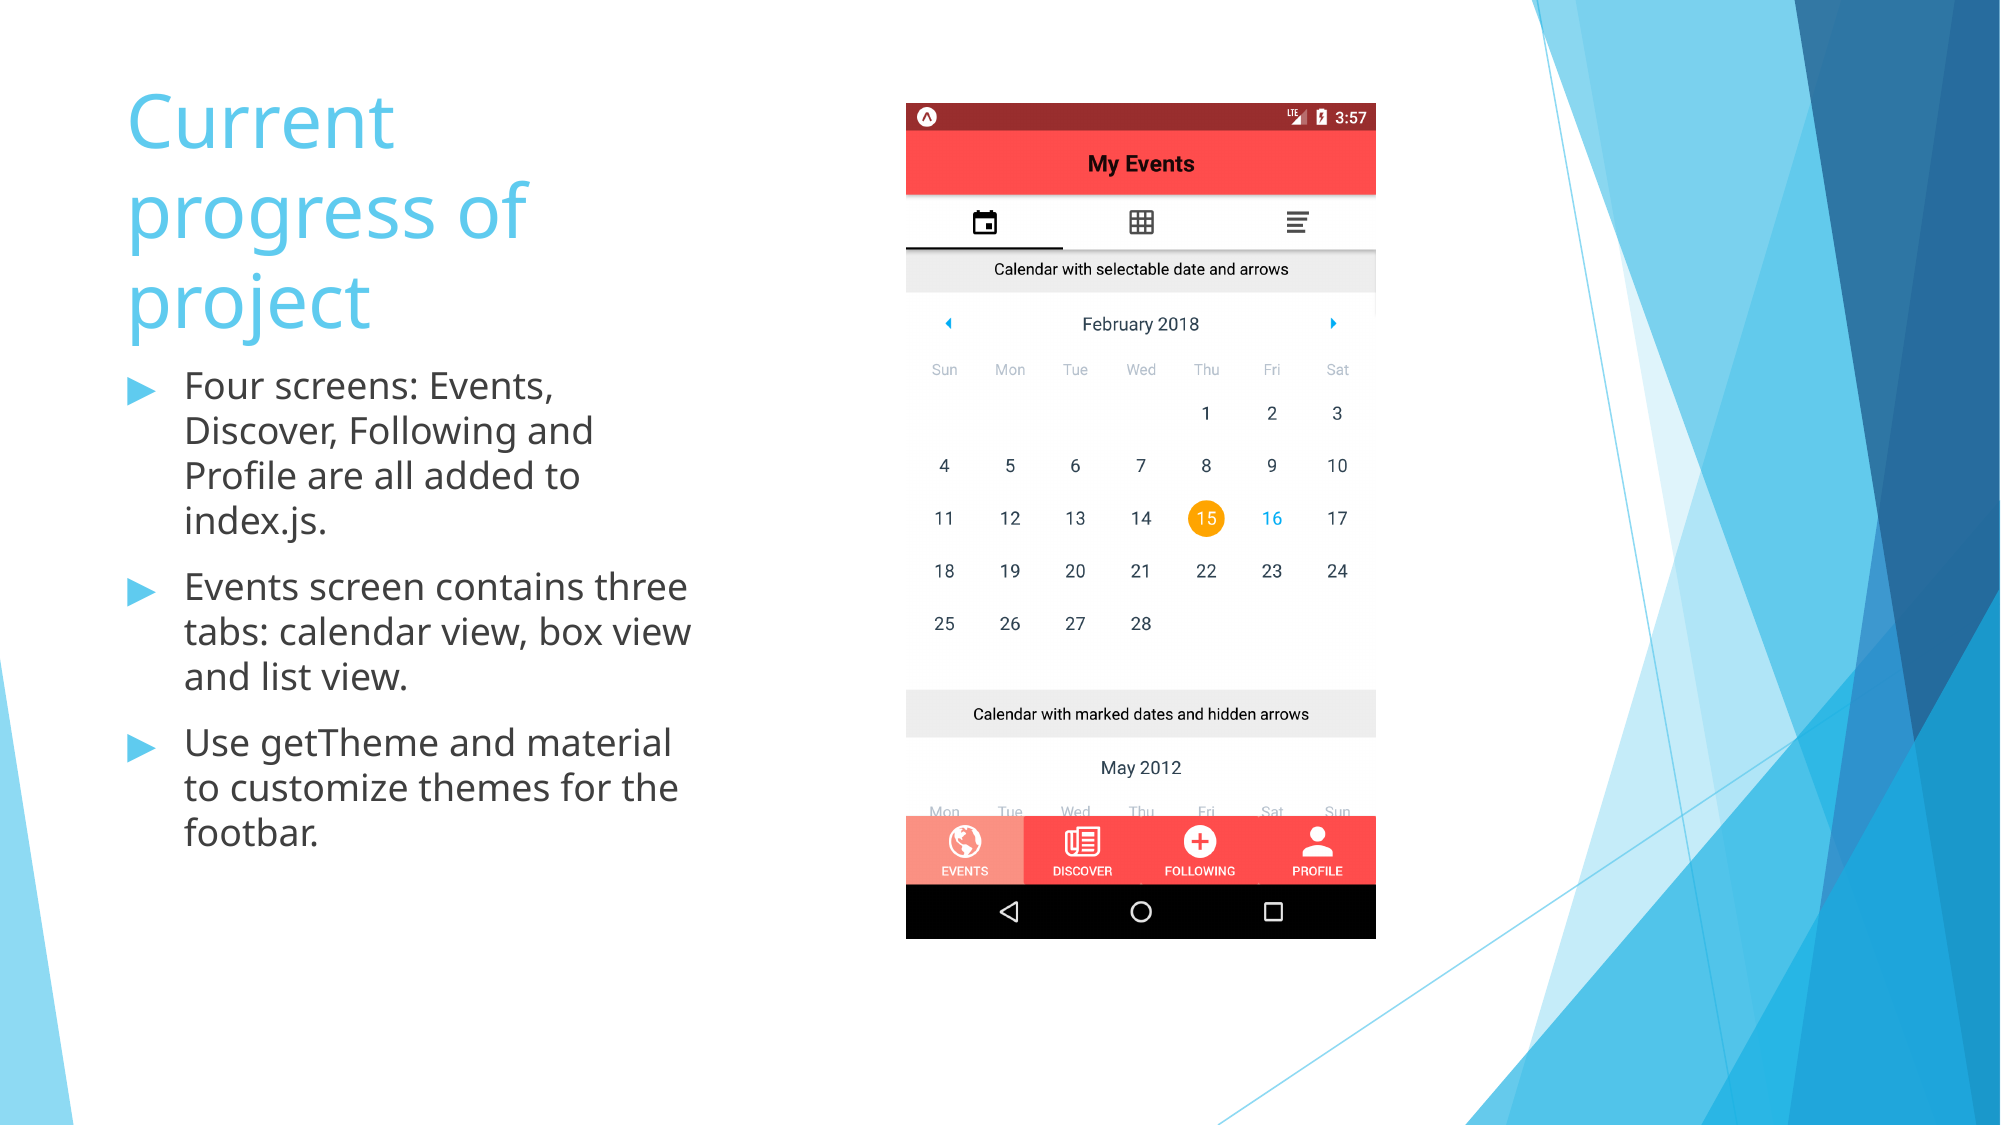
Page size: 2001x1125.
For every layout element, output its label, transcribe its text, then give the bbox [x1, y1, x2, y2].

title Current progress of project [111, 99, 723, 317]
list Four screens: Events, Discover, Following and Profile are all added to index.js. Events screen contains three tabs: calendar view, box view and list view. Use getTheme and material to customize themes for the footbar. [112, 354, 723, 939]
picture [905, 103, 1376, 939]
